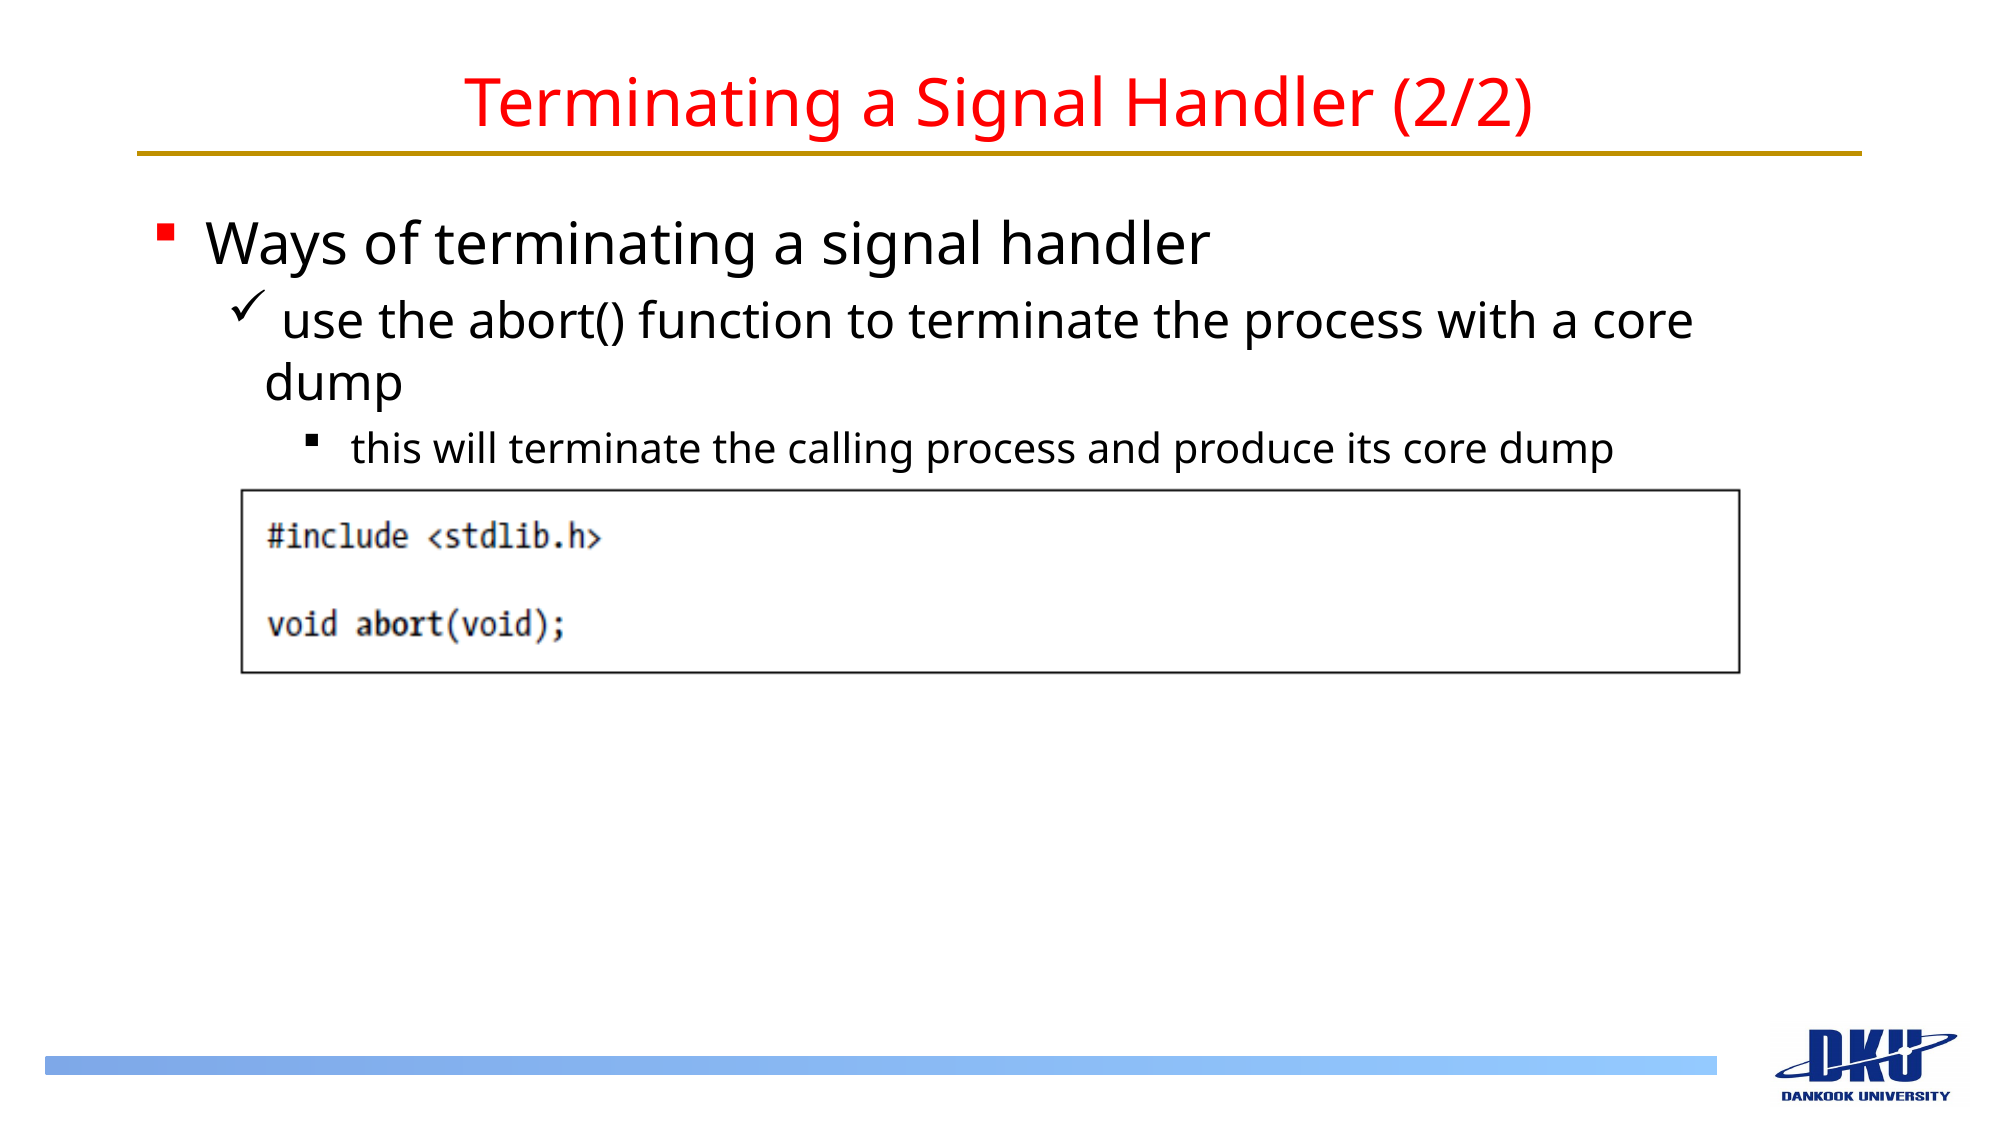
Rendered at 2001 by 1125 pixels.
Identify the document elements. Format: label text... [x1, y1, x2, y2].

picture [233, 473, 1766, 691]
table_header Terminating a Signal Handler (2/2) [137, 48, 1862, 151]
picture [1769, 1021, 1970, 1108]
text_box [45, 1056, 1718, 1075]
list Ways of terminating a signal handler use the abort() function to terminate the process with a core dump this will terminate the calling process and produce its core dump abort() override the effect of blocking or ignoring SIGABRT in SUSv3 [137, 200, 1863, 1014]
